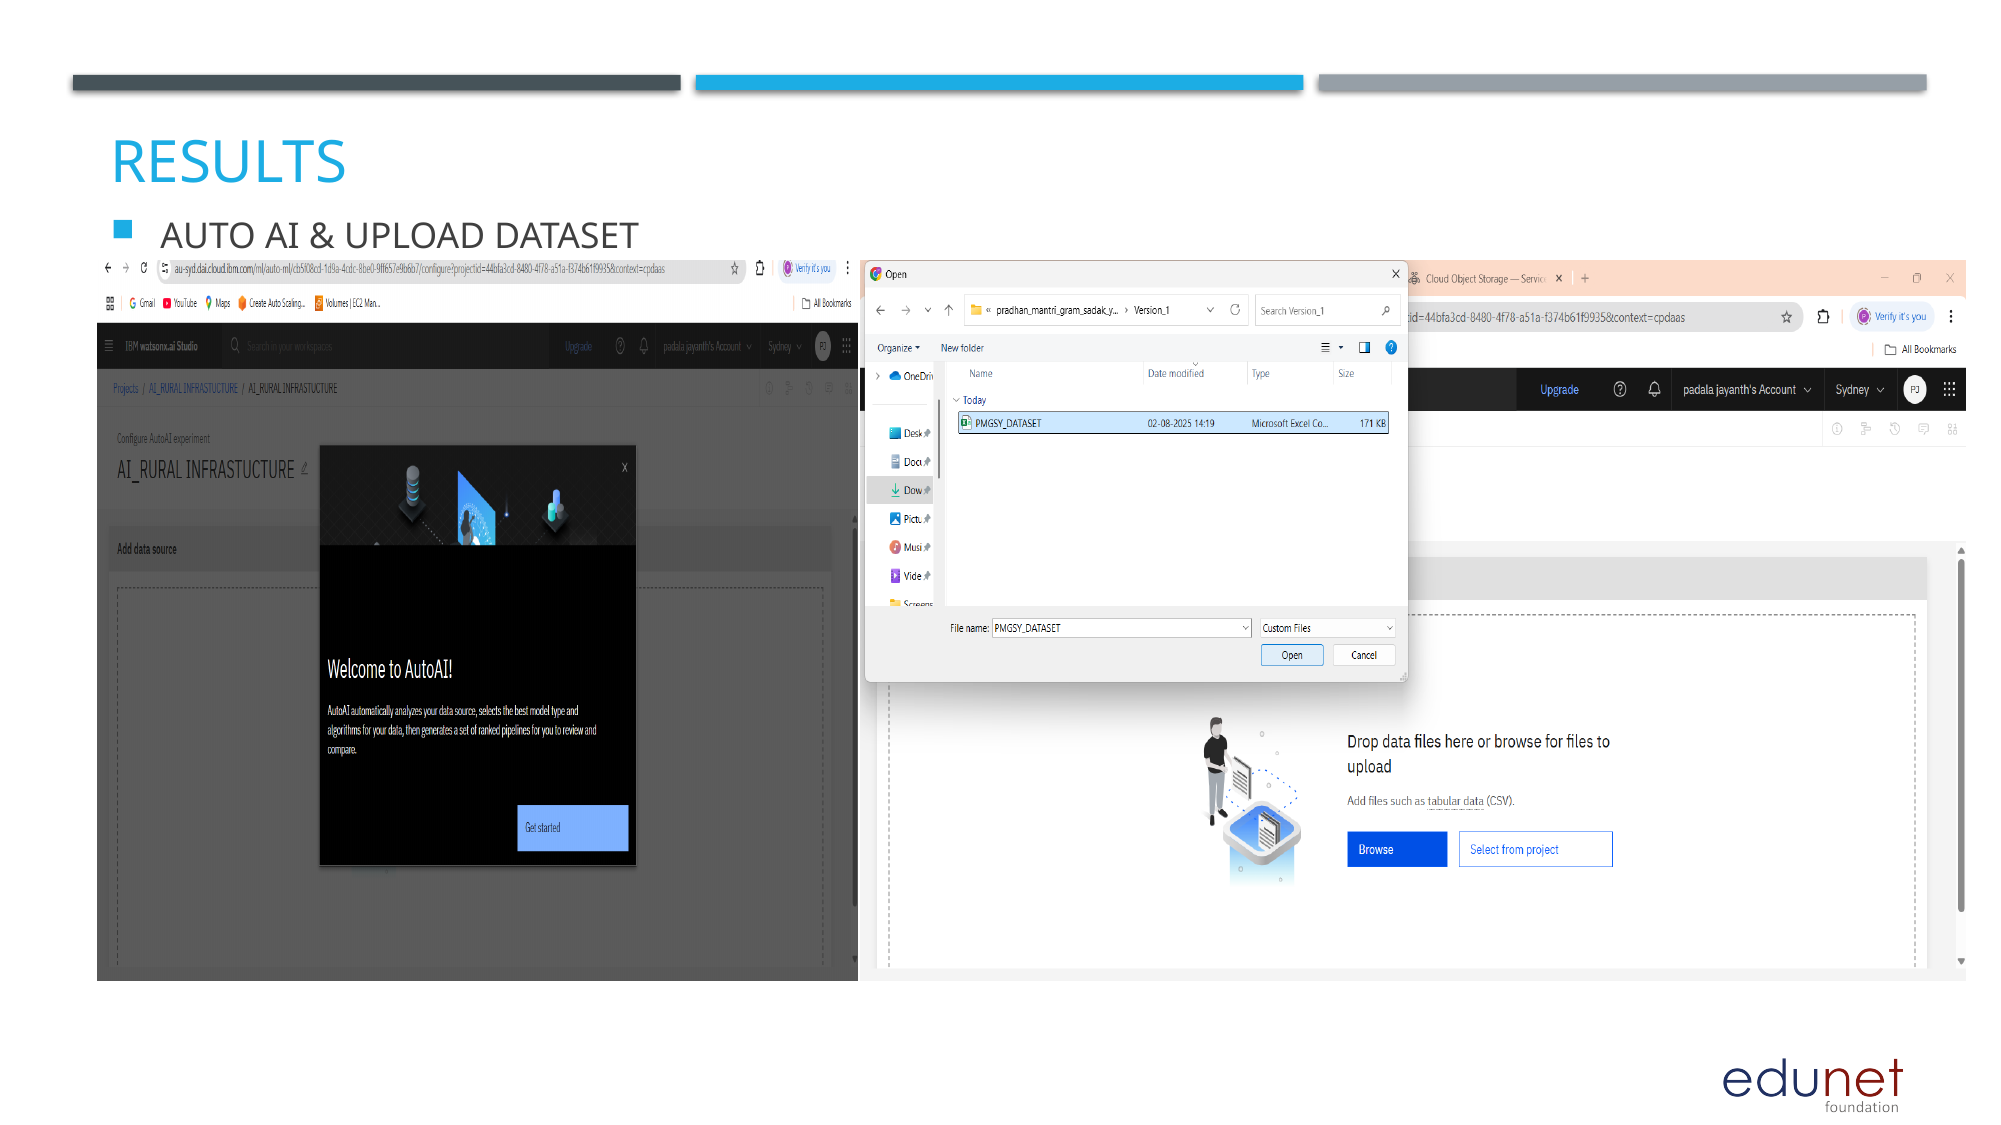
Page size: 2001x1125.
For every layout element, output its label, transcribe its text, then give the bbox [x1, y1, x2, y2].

list AUTO AI & UPLOAD DATASET [95, 213, 1905, 260]
title Results [95, 115, 1905, 203]
picture [97, 260, 1967, 981]
picture [1719, 1056, 1905, 1116]
